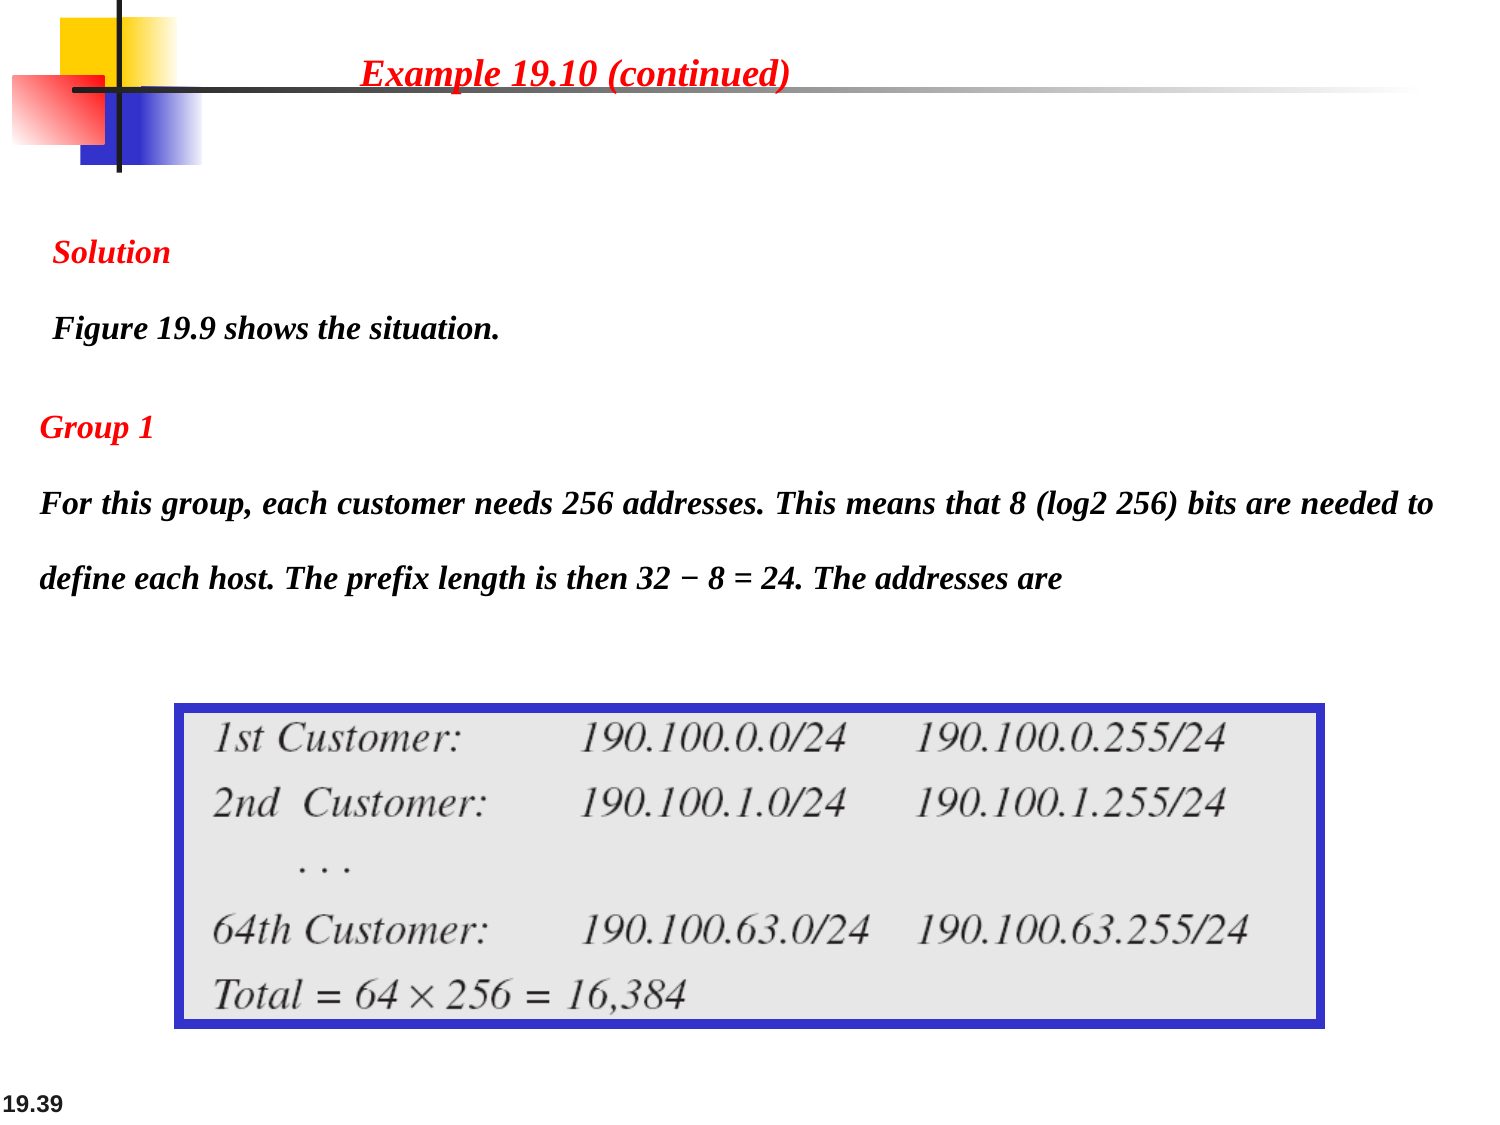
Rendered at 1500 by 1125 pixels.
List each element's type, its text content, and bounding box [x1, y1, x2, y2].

text_box [72, 87, 345, 93]
text_box Example 19.10 (continued) [345, 0, 807, 101]
text_box [60, 17, 116, 86]
text_box [80, 93, 116, 165]
picture [183, 712, 1317, 1020]
text_box [141, 93, 202, 165]
text_box [116, 93, 122, 173]
text_box [807, 87, 1423, 93]
text_box [12, 75, 105, 145]
text_box [116, 0, 122, 87]
text_box Group 1 For this group, each customer needs 256 addresses. This means that 8 (log2 256) bits are needed to define each host. The prefix length is then 32 − 8 = 24. The addresses are [24, 362, 1450, 604]
text_box [122, 93, 141, 165]
text_box Solution Figure 19.9 shows the situation. [37, 187, 1463, 354]
text_box [122, 17, 177, 86]
slide_number 19.39 [0, 1050, 300, 1125]
